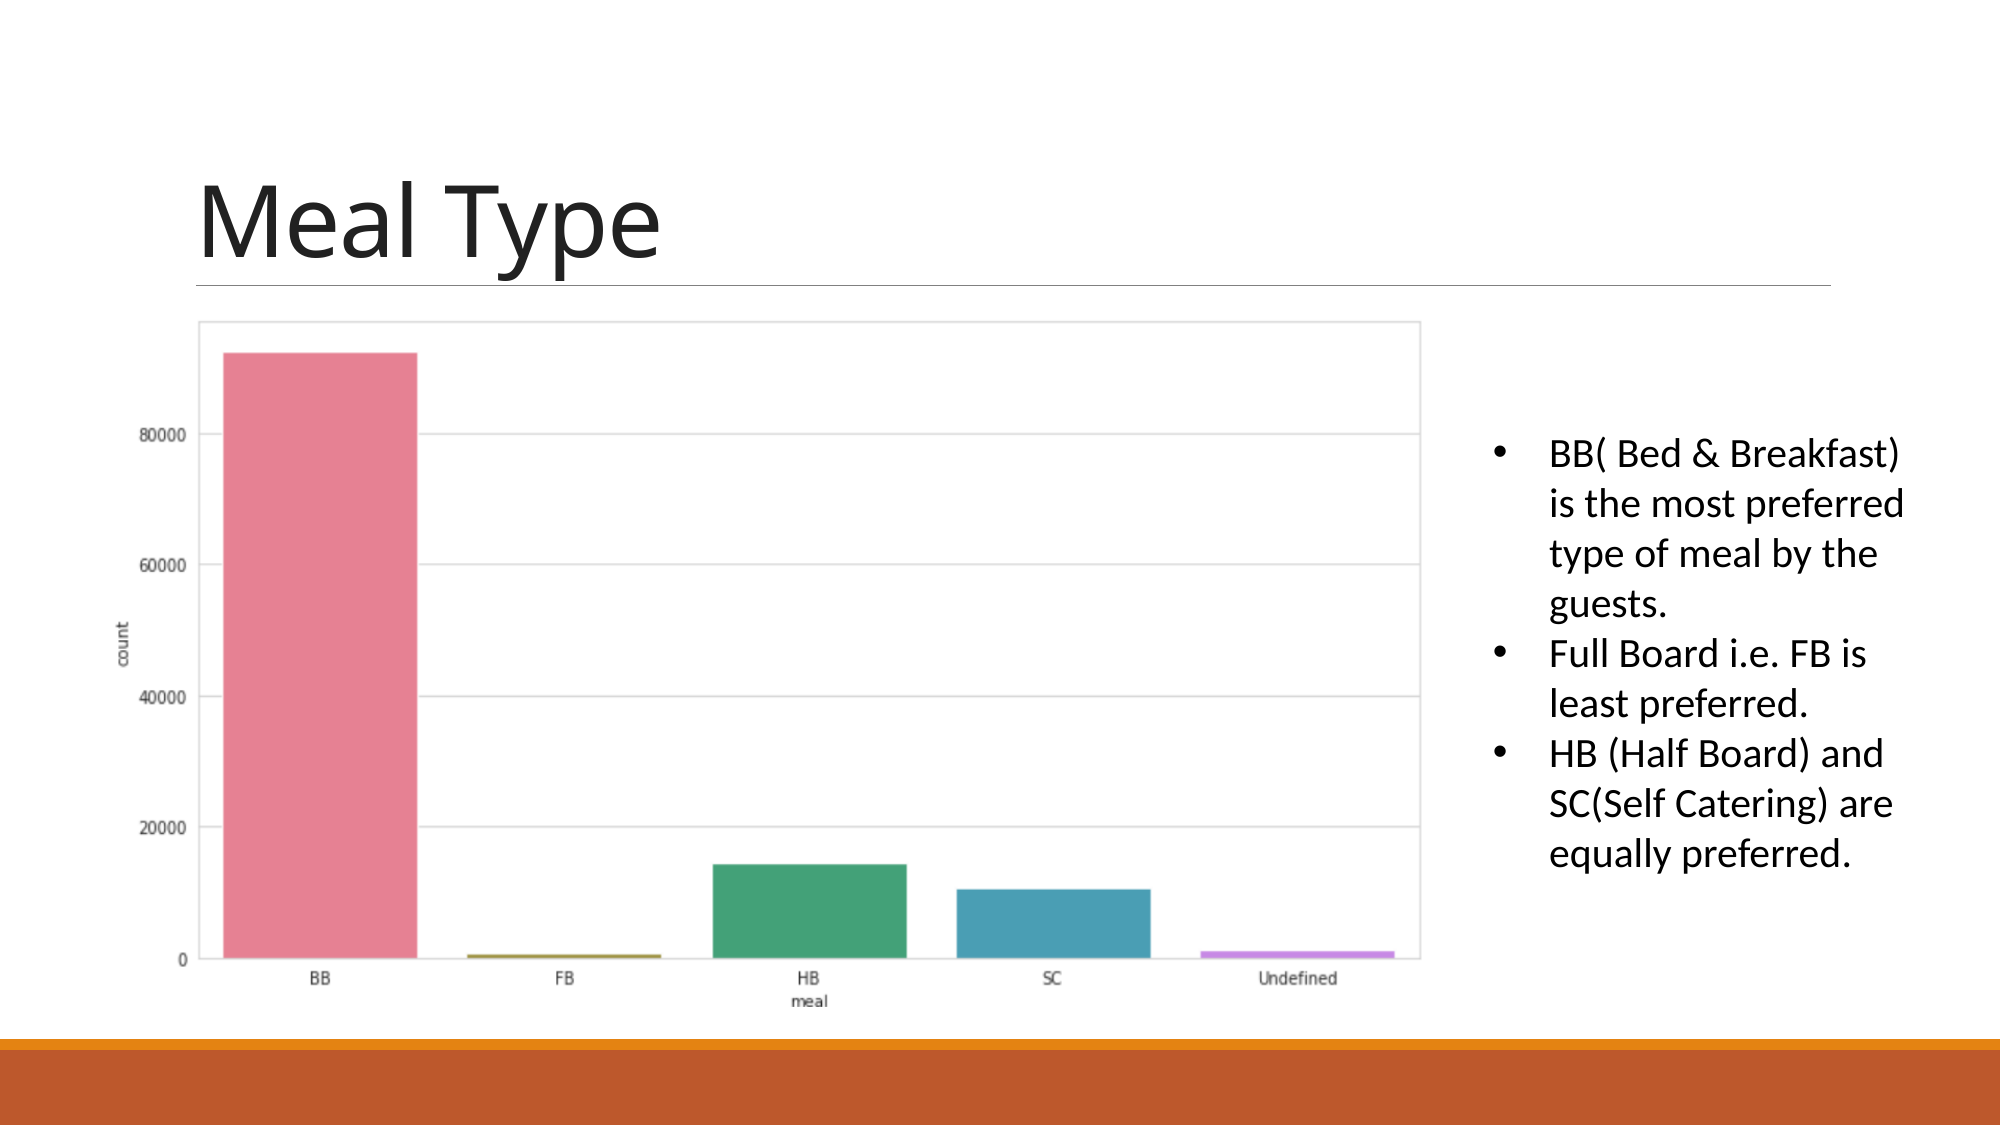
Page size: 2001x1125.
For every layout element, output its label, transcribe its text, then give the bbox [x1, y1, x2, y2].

text_box BB( Bed & Breakfast) is the most preferred type of meal by the guests. Full Board i.e. FB is least preferred. HB (Half Board) and SC(Self Catering) are equally preferred. [1486, 418, 1940, 884]
picture [90, 299, 1479, 1007]
title Meal Type [180, 47, 1830, 285]
